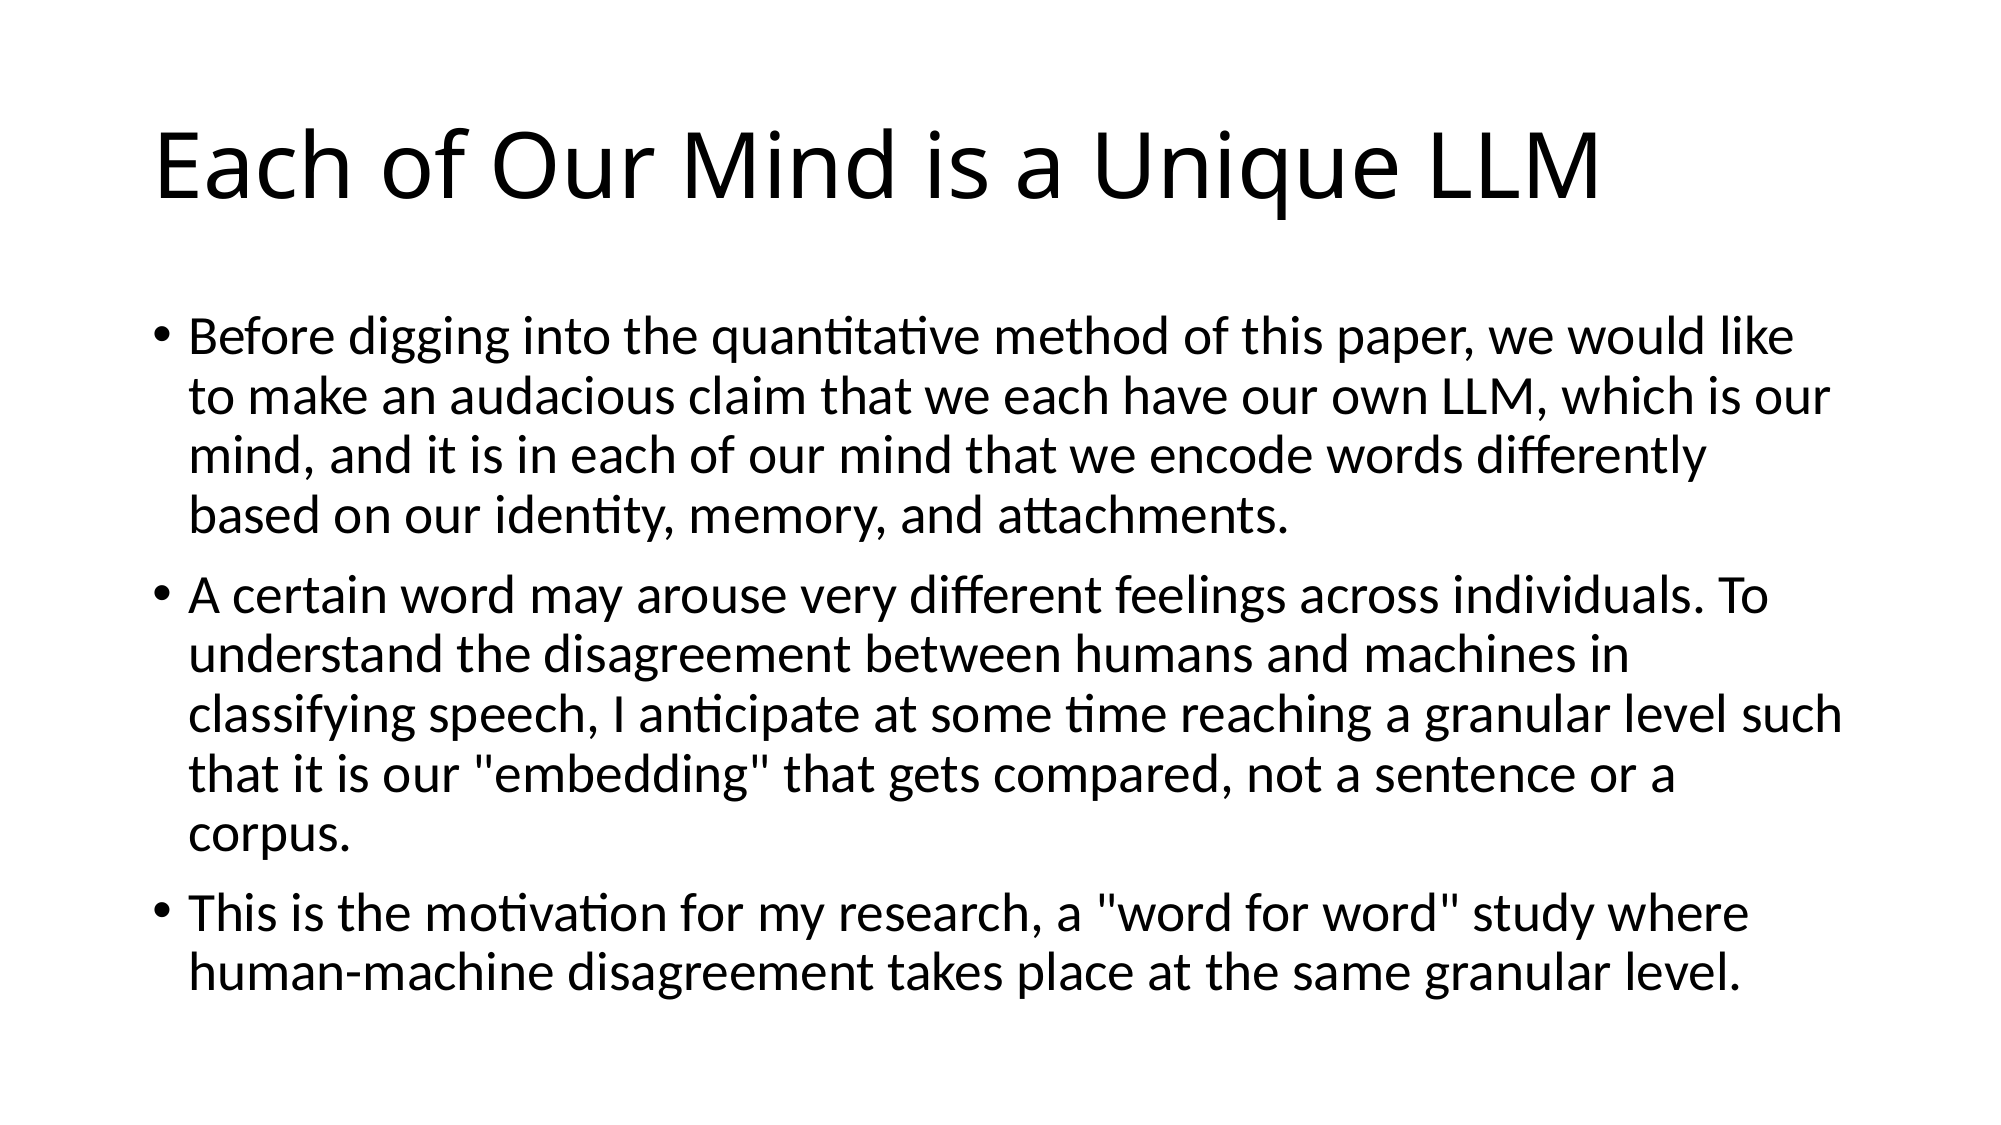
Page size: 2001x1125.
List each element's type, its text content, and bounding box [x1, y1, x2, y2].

list Before digging into the quantitative method of this paper, we would like to make an audacious claim that we each have our own LLM, which is our mind, and it is in each of our mind that we encode words differently based on our identity, memory, and attachments. A certain word may arouse very different feelings across individuals. To understand the disagreement between humans and machines in classifying speech, I anticipate at some time reaching a granular level such that it is our "embedding" that gets compared, not a sentence or a corpus. This is the motivation for my research, a "word for word" study where human-machine disagreement takes place at the same granular level. [137, 299, 1863, 1014]
title Each of Our Mind is a Unique LLM [137, 59, 1863, 278]
